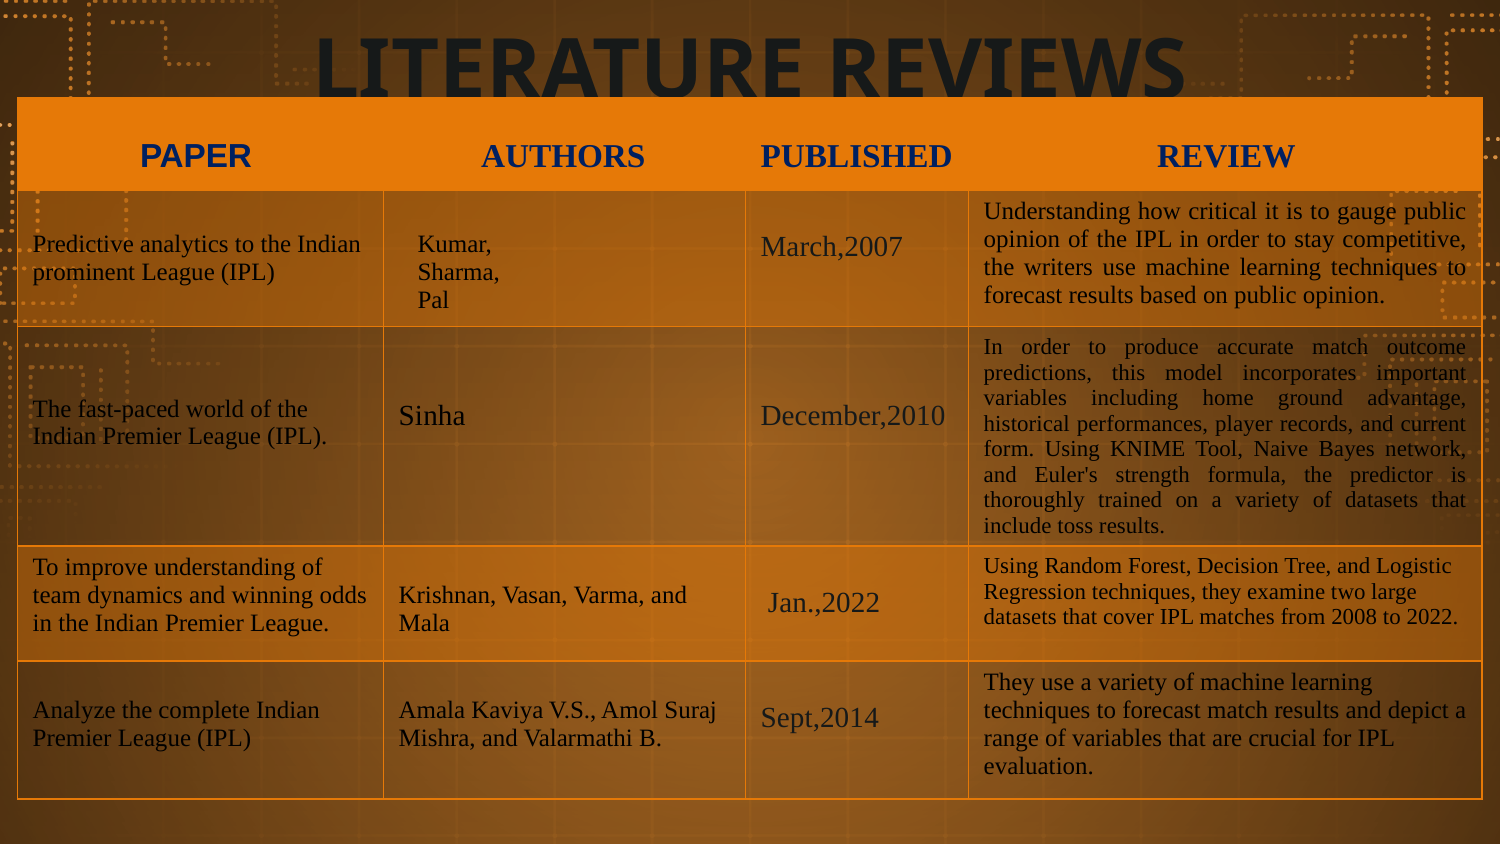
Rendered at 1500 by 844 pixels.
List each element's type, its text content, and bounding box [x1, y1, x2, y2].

table_cell Predictive analytics to the Indian prominent League (IPL) [18, 191, 383, 326]
table_cell In order to produce accurate match outcome predictions, this model incorporates important variables including home ground advantage, historical performances, player records, and current form. Using KNIME Tool, Naive Bayes network, and Euler's strength formula, the predictor is thoroughly trained on a variety of datasets that include toss results. [969, 327, 1481, 545]
table_cell The fast-paced world of the Indian Premier League (IPL). [18, 327, 383, 545]
table_cell Amala Kaviya V.S., Amol Suraj Mishra, and Valarmathi B. [384, 662, 745, 798]
table_cell Analyze the complete Indian Premier League (IPL) [18, 662, 383, 798]
table_cell They use a variety of machine learning techniques to forecast match results and depict a range of variables that are crucial for IPL evaluation. [969, 662, 1481, 798]
table_cell March,2007 [746, 191, 968, 326]
table_cell Jan.,2022 [746, 547, 968, 660]
title LITERATURE REVIEWS [118, 0, 1382, 94]
table_cell Sinha [384, 327, 745, 545]
table_cell Kumar, Sharma, Pal [384, 191, 745, 326]
table_header REVIEW [969, 98, 1481, 190]
table_cell Krishnan, Vasan, Varma, and Mala [384, 547, 745, 660]
table_cell To improve understanding of team dynamics and winning odds in the Indian Premier League. [18, 547, 383, 660]
table_cell Using Random Forest, Decision Tree, and Logistic Regression techniques, they examine two large datasets that cover IPL matches from 2008 to 2022. [969, 547, 1481, 660]
table_header AUTHORS [384, 98, 745, 190]
table_header PAPER [18, 98, 383, 190]
table_cell Understanding how critical it is to gauge public opinion of the IPL in order to stay competitive, the writers use machine learning techniques to forecast results based on public opinion. [969, 191, 1481, 326]
table_cell Sept,2014 [746, 662, 968, 798]
table_header PUBLISHED [746, 98, 968, 190]
table_cell December,2010 [746, 327, 968, 545]
